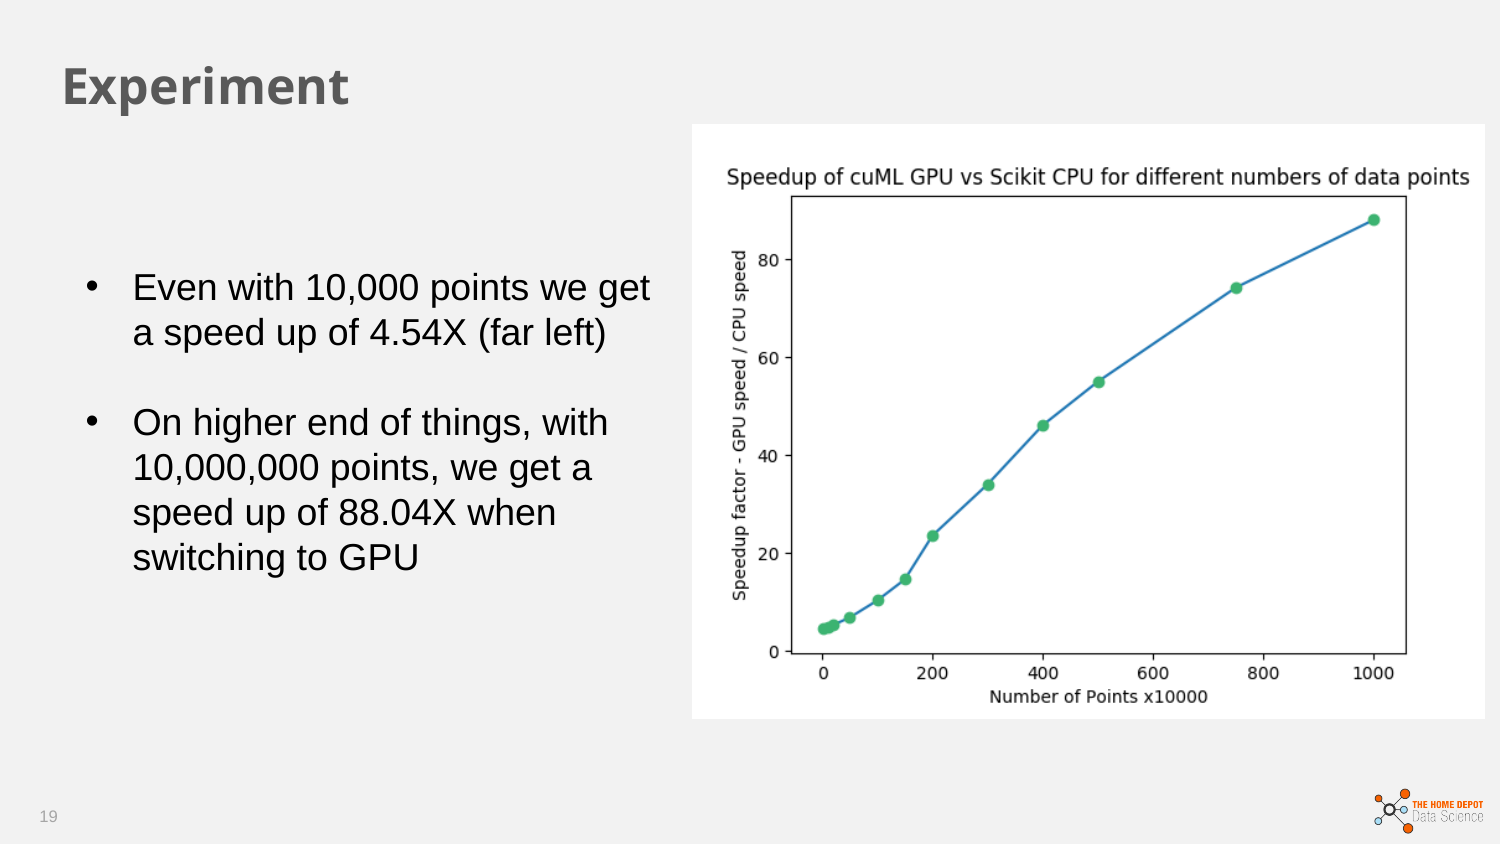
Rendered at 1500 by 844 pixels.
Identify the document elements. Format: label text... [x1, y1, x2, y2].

picture [1359, 776, 1500, 844]
text_box Even with 10,000 points we get a speed up of 4.54X (far left) On higher end of things, with 10,000,000 points, we get a speed up of 88.04X when switching to GPU [70, 255, 686, 585]
picture [691, 124, 1485, 720]
subtitle Experiment [46, 39, 1179, 116]
